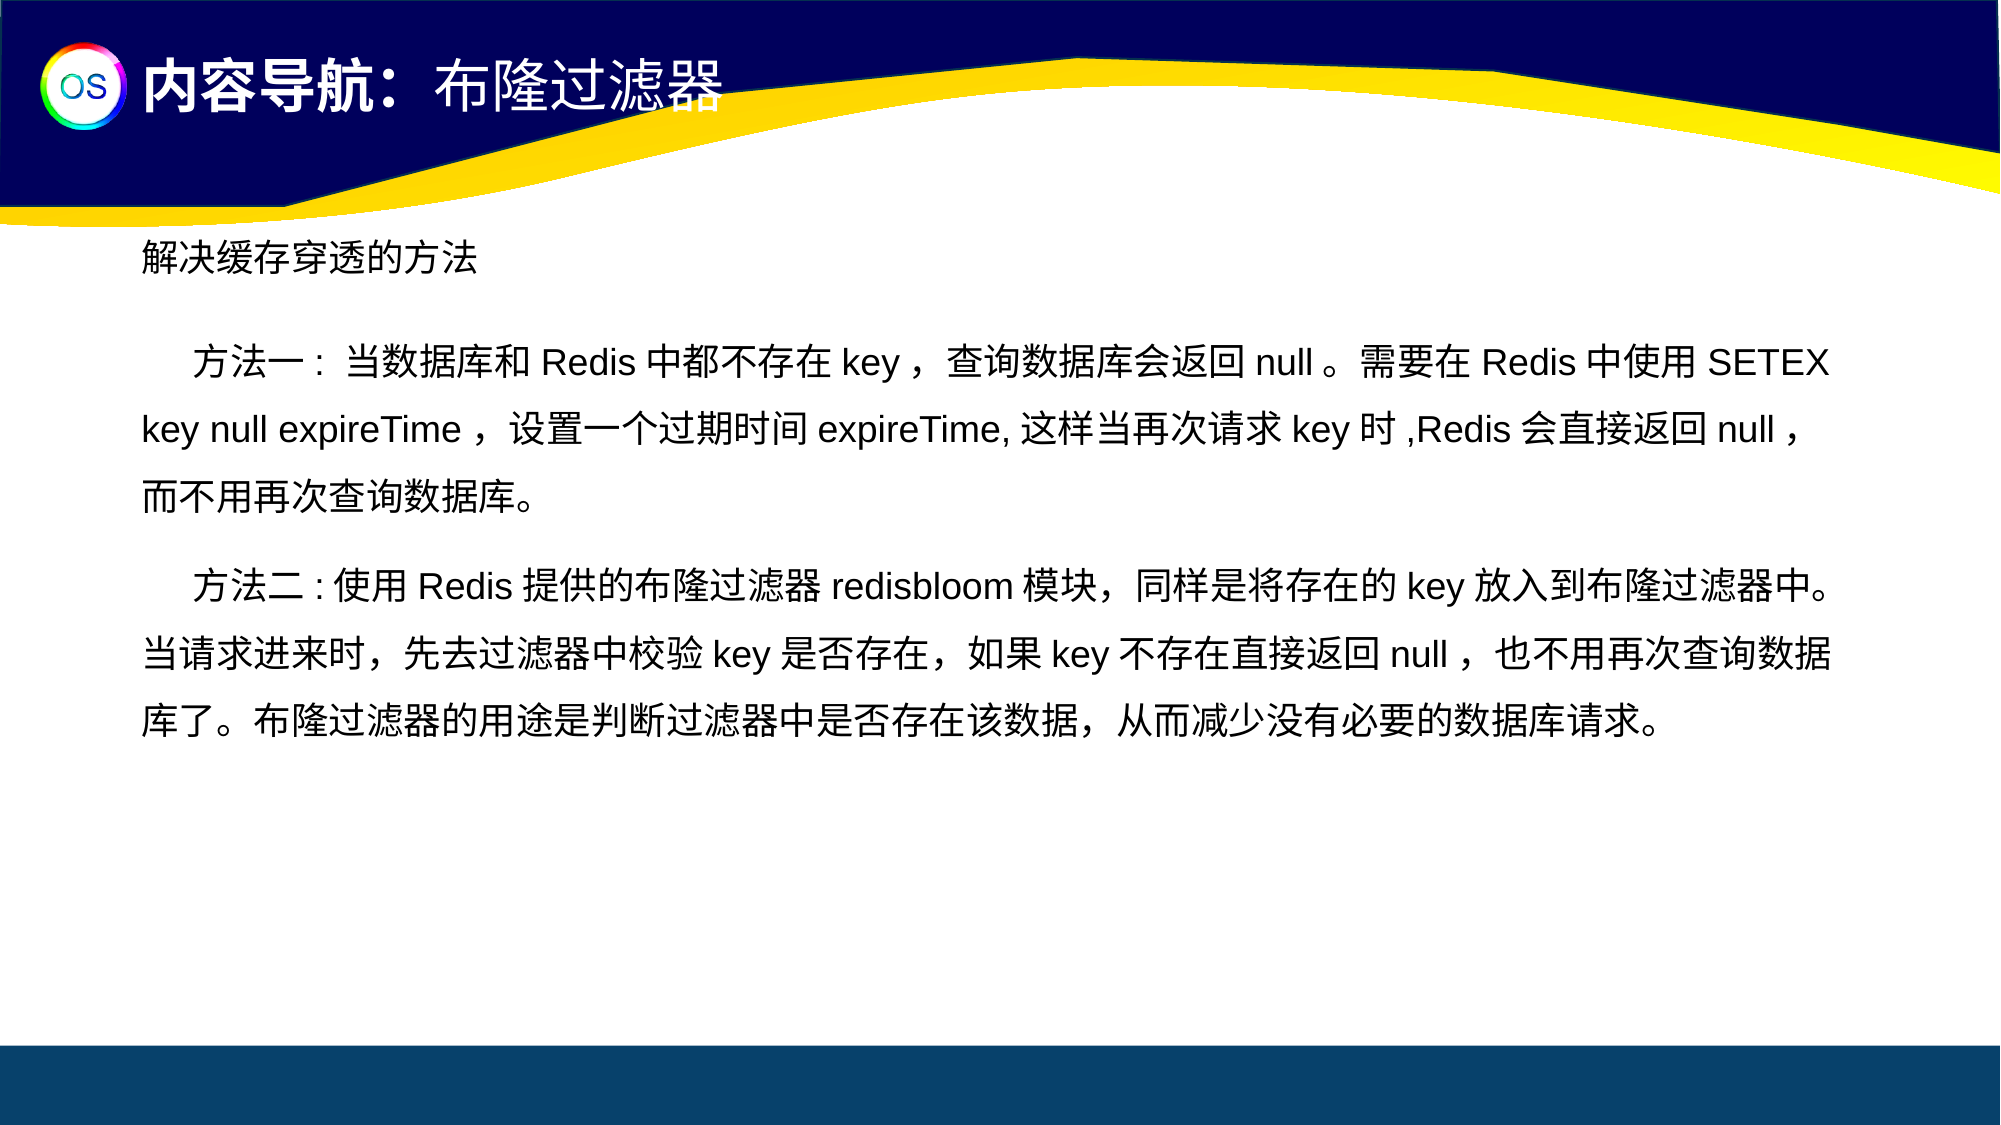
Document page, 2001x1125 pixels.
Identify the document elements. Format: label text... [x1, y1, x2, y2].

text_box 解决缓存穿透的方法 [126, 226, 501, 287]
text_box 方法二:使用Redis提供的布隆过滤器redisbloom模块，同样是将存在的key放入到布隆过滤器中。当请求进来时，先去过滤器中校验key是否存在，如果key不存在直接返回null，也不用再次查询数据库了。布隆过滤器的用途是判断过滤器中是否存在该数据，从而减少没有必要的数据库请求。 [126, 532, 1854, 750]
text_box 方法一: 当数据库和Redis中都不存在key，查询数据库会返回null。需要在Redis中使用SETEX key null expireTime，设置一个过期时间expireTime,这样当再次请求key时,Redis会直接返回null，而不用再次查询数据库。 [126, 307, 1854, 526]
text_box 内容导航：布隆过滤器 [127, 42, 740, 127]
text_box [0, 0, 2000, 207]
picture [40, 42, 127, 130]
text_box [0, 59, 2000, 227]
text_box [0, 1045, 2000, 1125]
